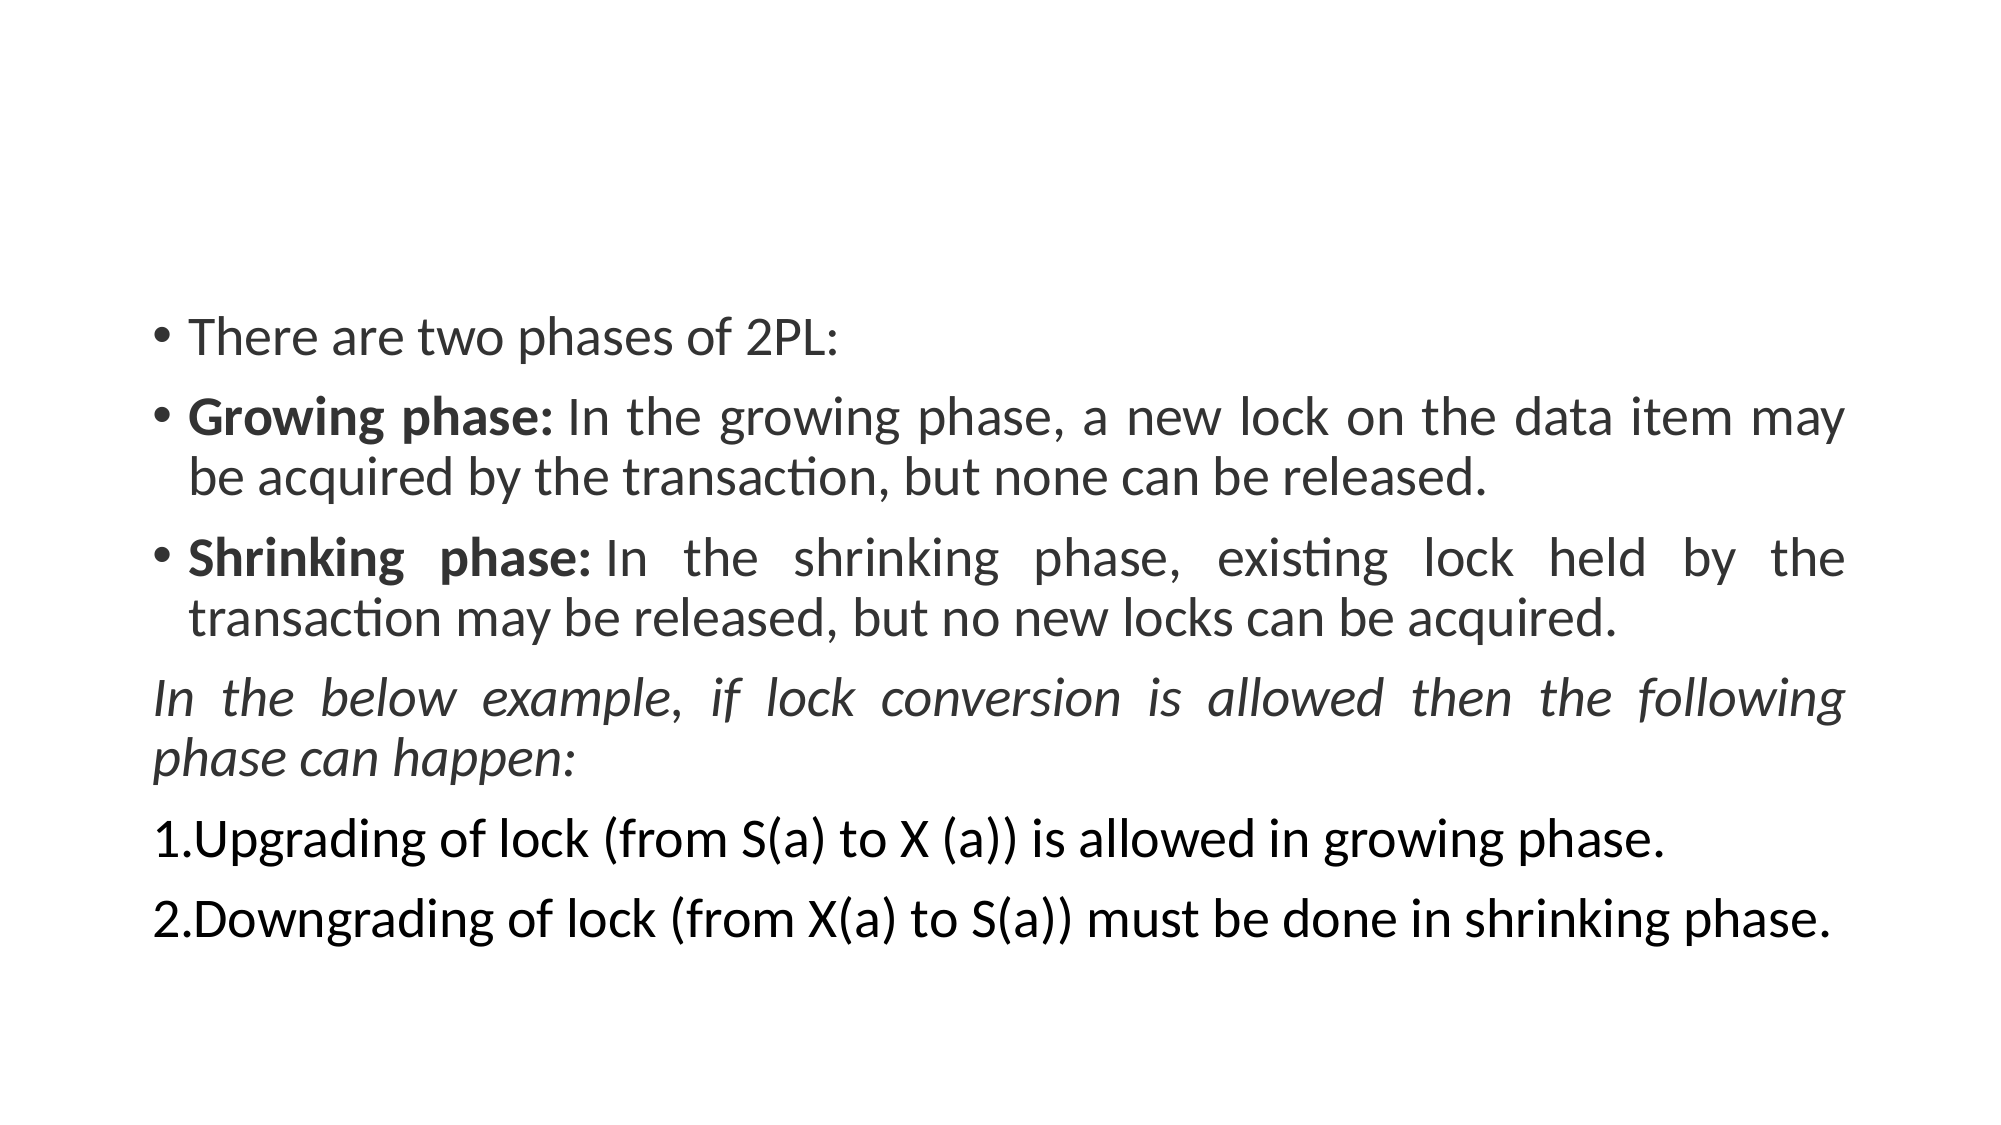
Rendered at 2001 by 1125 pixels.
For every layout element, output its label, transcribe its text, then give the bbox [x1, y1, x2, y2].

list There are two phases of 2PL: Growing phase: In the growing phase, a new lock on the data item may be acquired by the transaction, but none can be released. Shrinking phase: In the shrinking phase, existing lock held by the transaction may be released, but no new locks can be acquired. In the below example, if lock conversion is allowed then the following phase can happen: Upgrading of lock (from S(a) to X (a)) is allowed in growing phase. Downgrading of lock (from X(a) to S(a)) must be done in shrinking phase. [137, 299, 1863, 1014]
